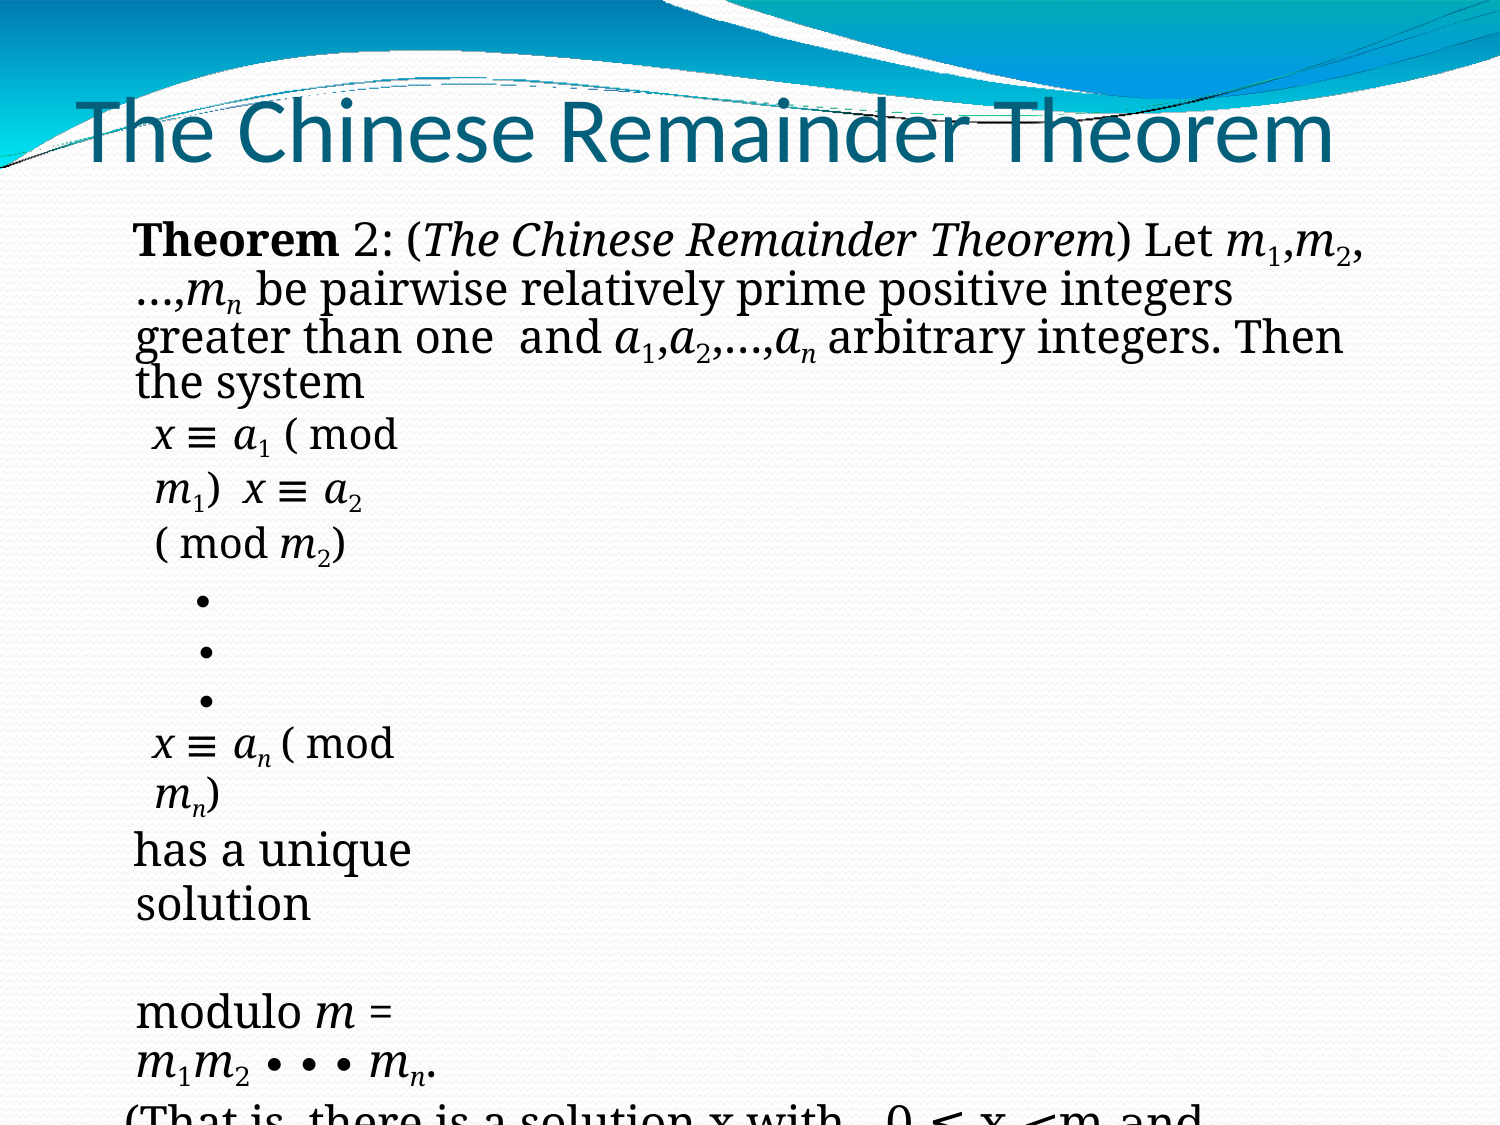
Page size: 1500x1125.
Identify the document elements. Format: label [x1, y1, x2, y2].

text_box [0, 0, 1500, 1125]
